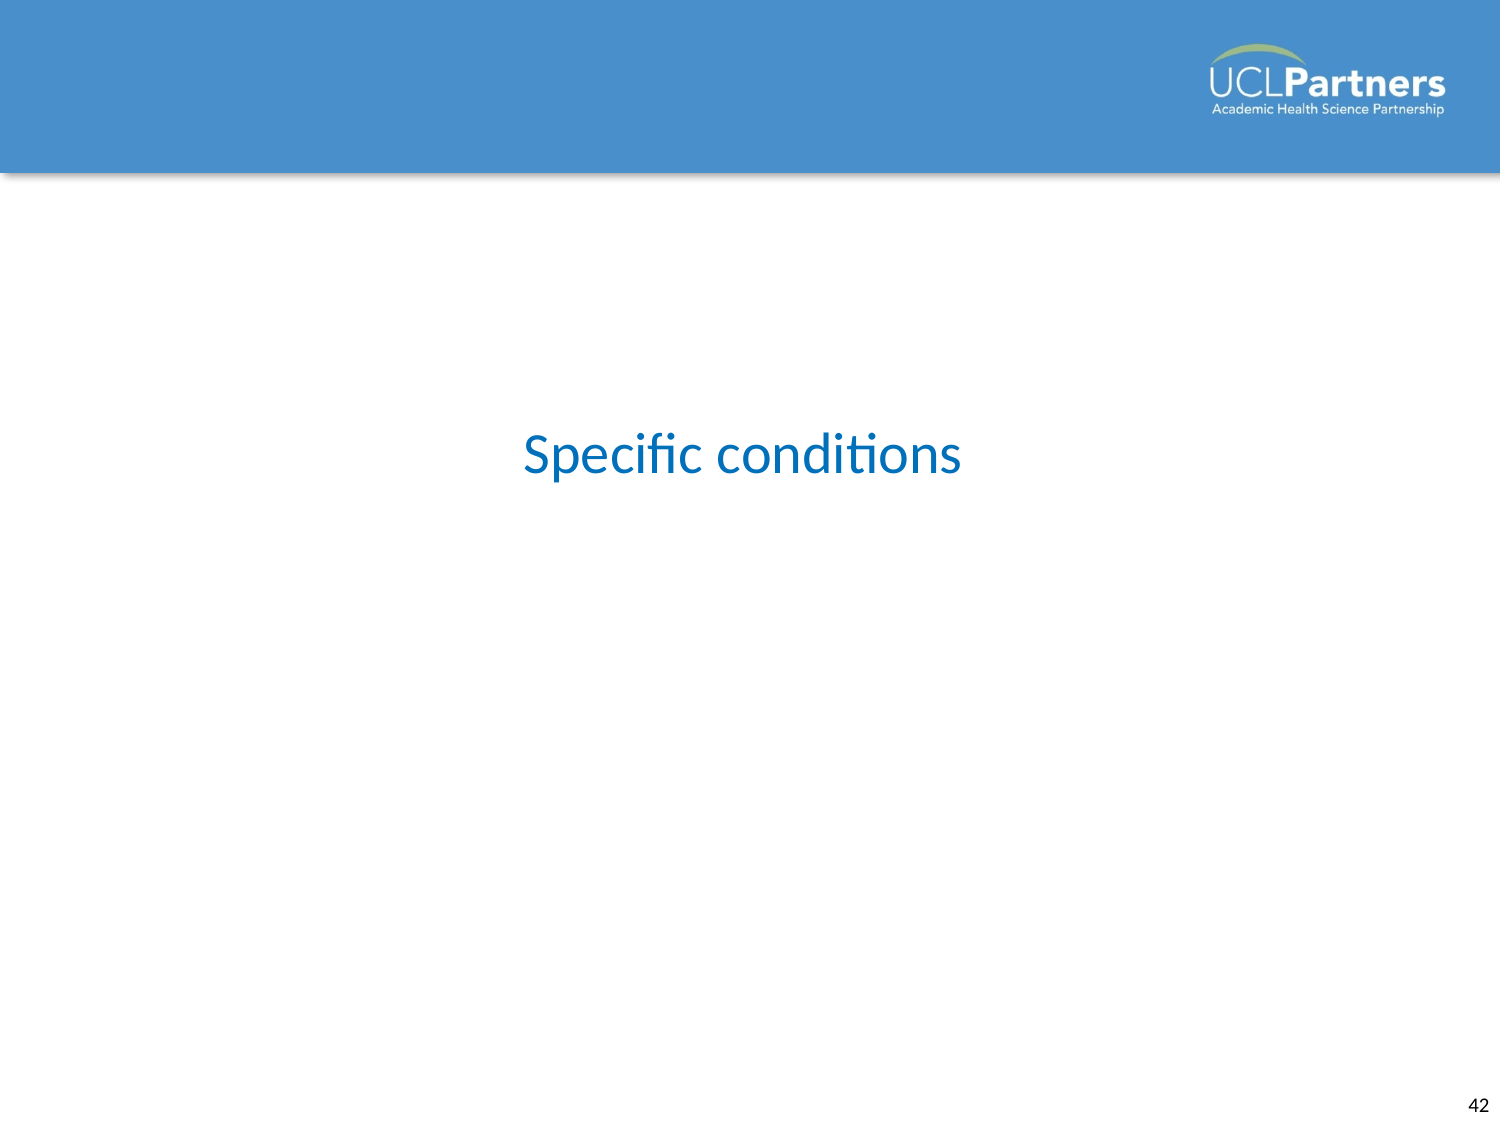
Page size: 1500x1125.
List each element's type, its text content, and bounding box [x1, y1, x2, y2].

slide_number 42 [1457, 1091, 1490, 1117]
picture [0, 0, 1500, 173]
list Specific conditions [52, 408, 1434, 1011]
